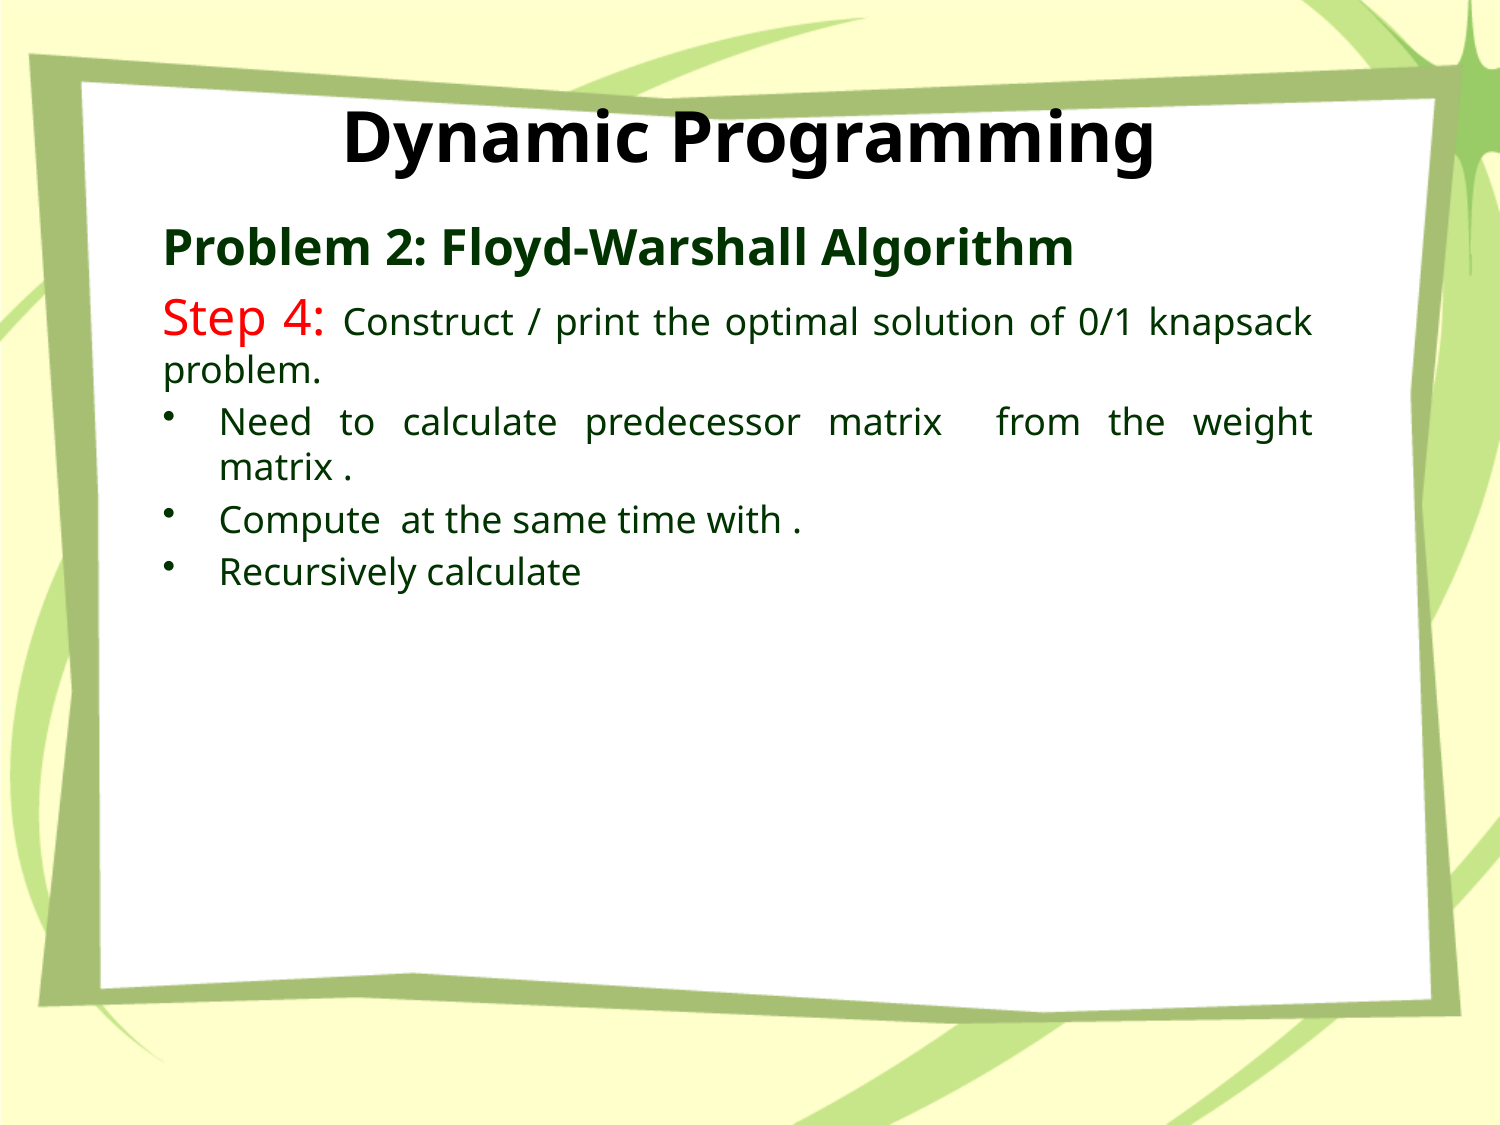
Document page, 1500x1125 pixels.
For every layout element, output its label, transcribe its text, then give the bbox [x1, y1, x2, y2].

title Dynamic Programming [75, 75, 1425, 194]
picture [0, 0, 1500, 1125]
